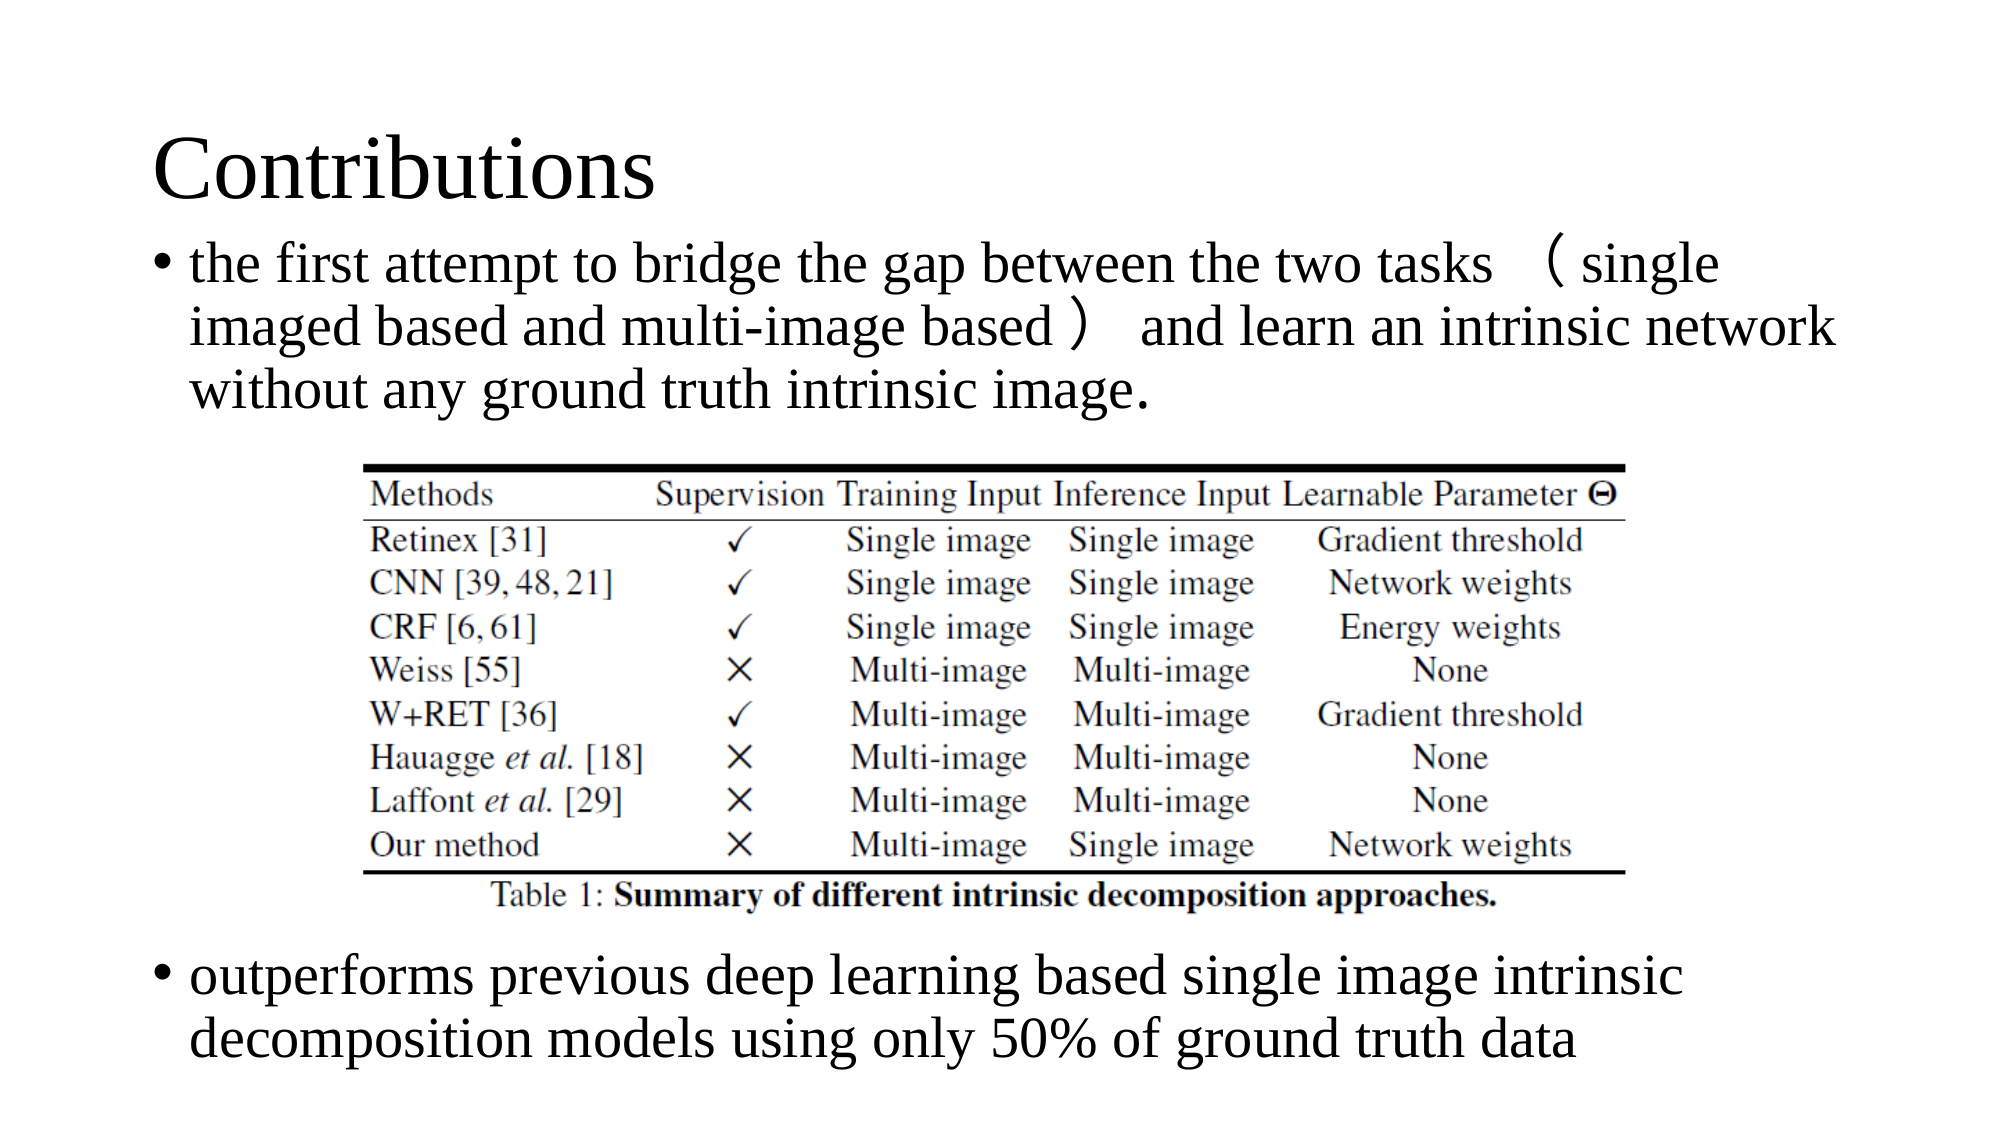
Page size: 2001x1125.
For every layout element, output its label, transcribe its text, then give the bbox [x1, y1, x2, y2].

picture [337, 442, 1663, 930]
list the first attempt to bridge the gap between the two tasks（single imaged based and multi-image based）and learn an intrinsic network without any ground truth intrinsic image. outperforms previous deep learning based single image intrinsic decomposition models using only 50% of ground truth data [137, 224, 1863, 1125]
title Contributions [137, 59, 1863, 224]
